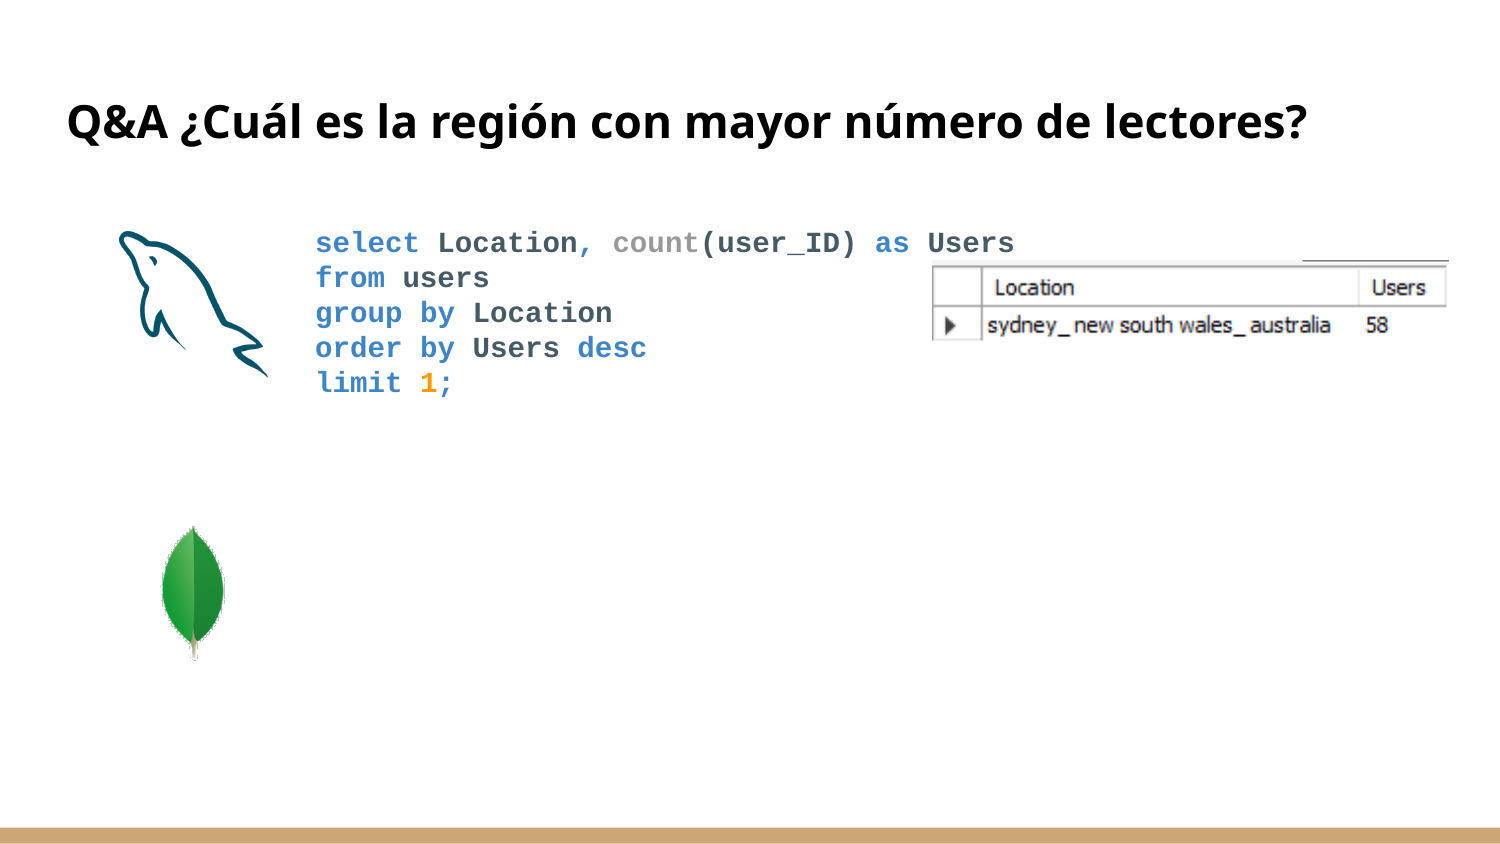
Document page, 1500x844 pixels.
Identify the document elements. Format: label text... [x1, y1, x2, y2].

picture [119, 237, 268, 378]
title Q&A ¿Cuál es la región con mayor número de lectores? [51, 51, 1449, 189]
picture [119, 518, 268, 667]
picture [932, 260, 1450, 350]
text_box select Location, count(user_ID) as Users from users group by Location order by Users desc limit 1; [299, 208, 1063, 401]
picture [134, 231, 268, 374]
